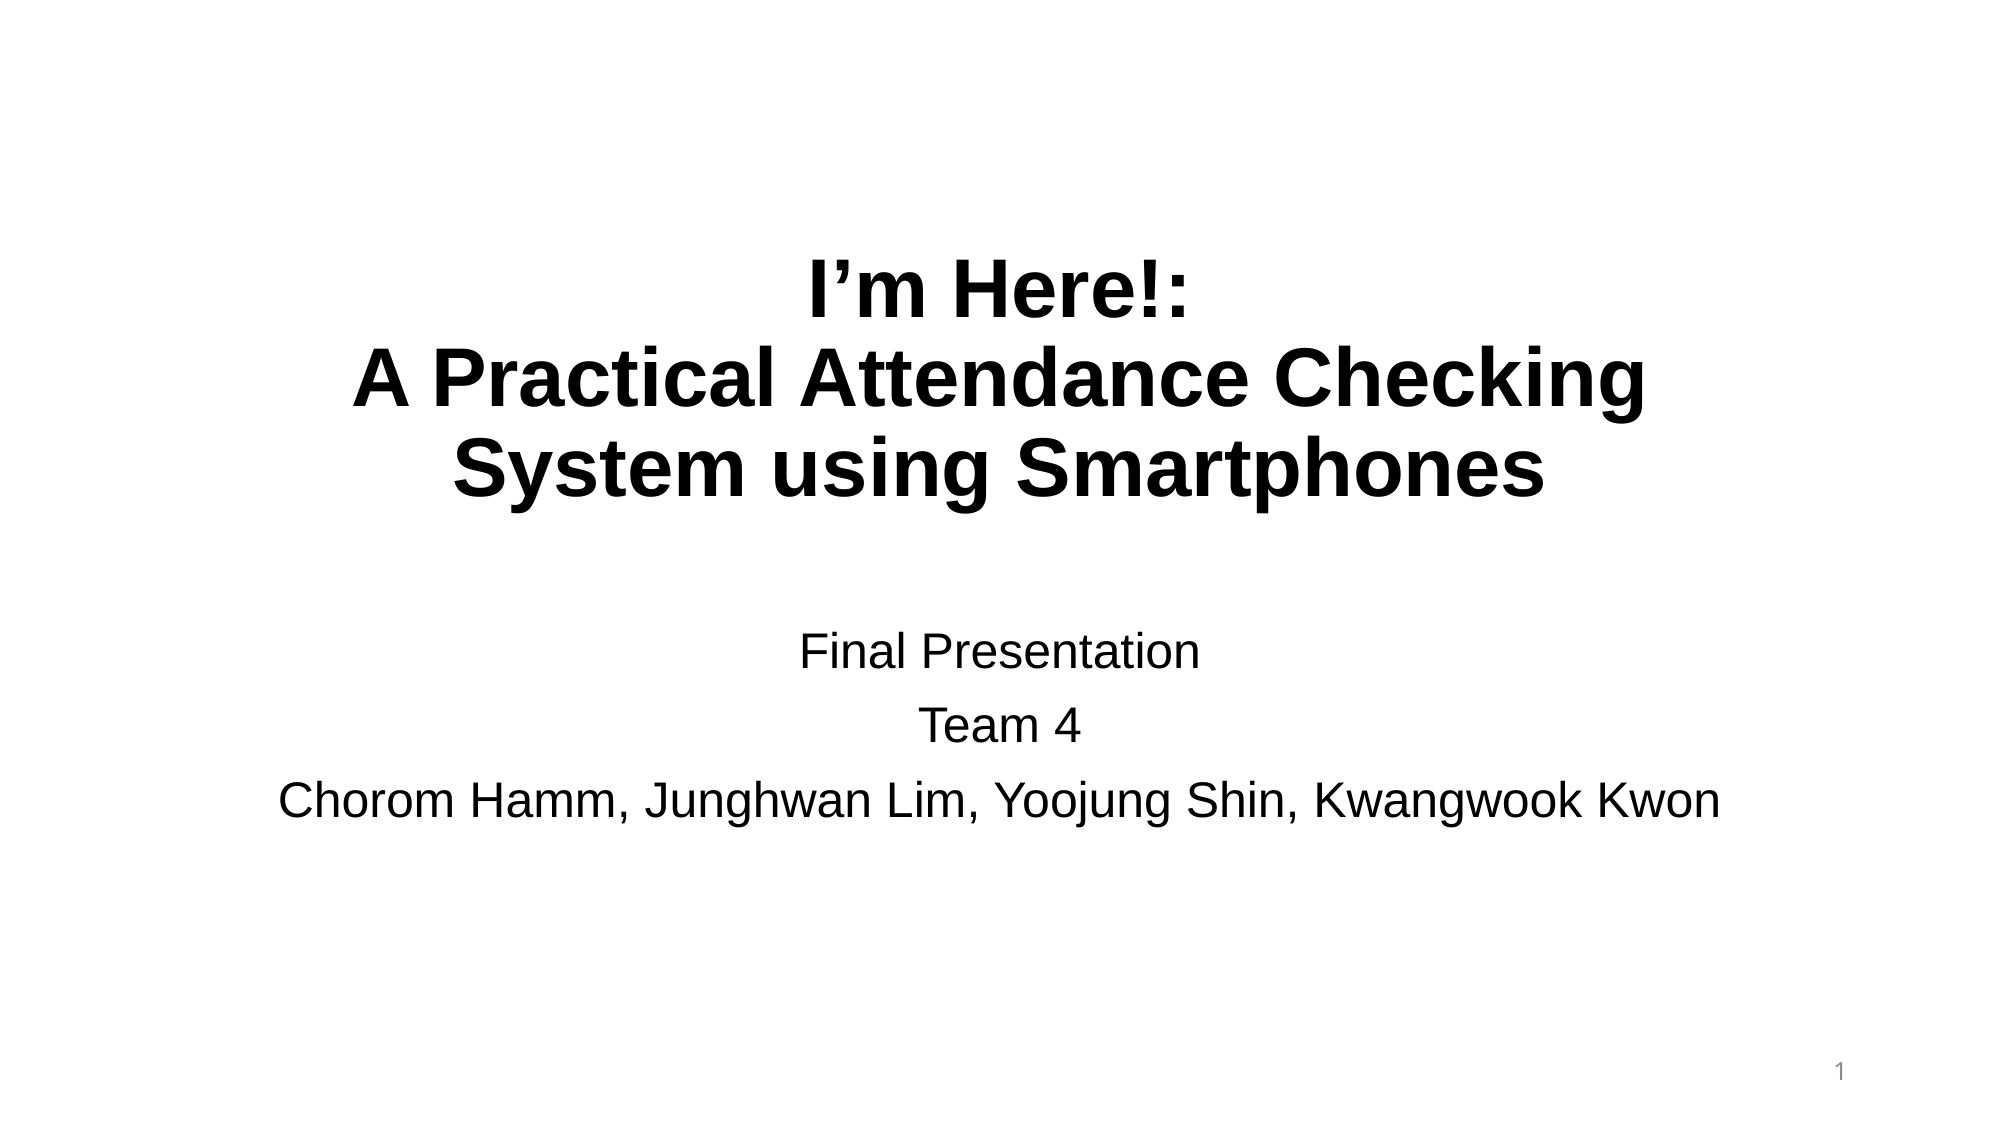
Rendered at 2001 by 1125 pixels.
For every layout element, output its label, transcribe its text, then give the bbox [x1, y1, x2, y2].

slide_number 1 [1412, 1042, 1863, 1103]
subtitle Final Presentation Team 4 Chorom Hamm, Junghwan Lim, Yoojung Shin, Kwangwook Kwon [190, 590, 1810, 863]
title I’m Here!: A Practical Attendance Checking System using Smartphones [176, 184, 1824, 576]
